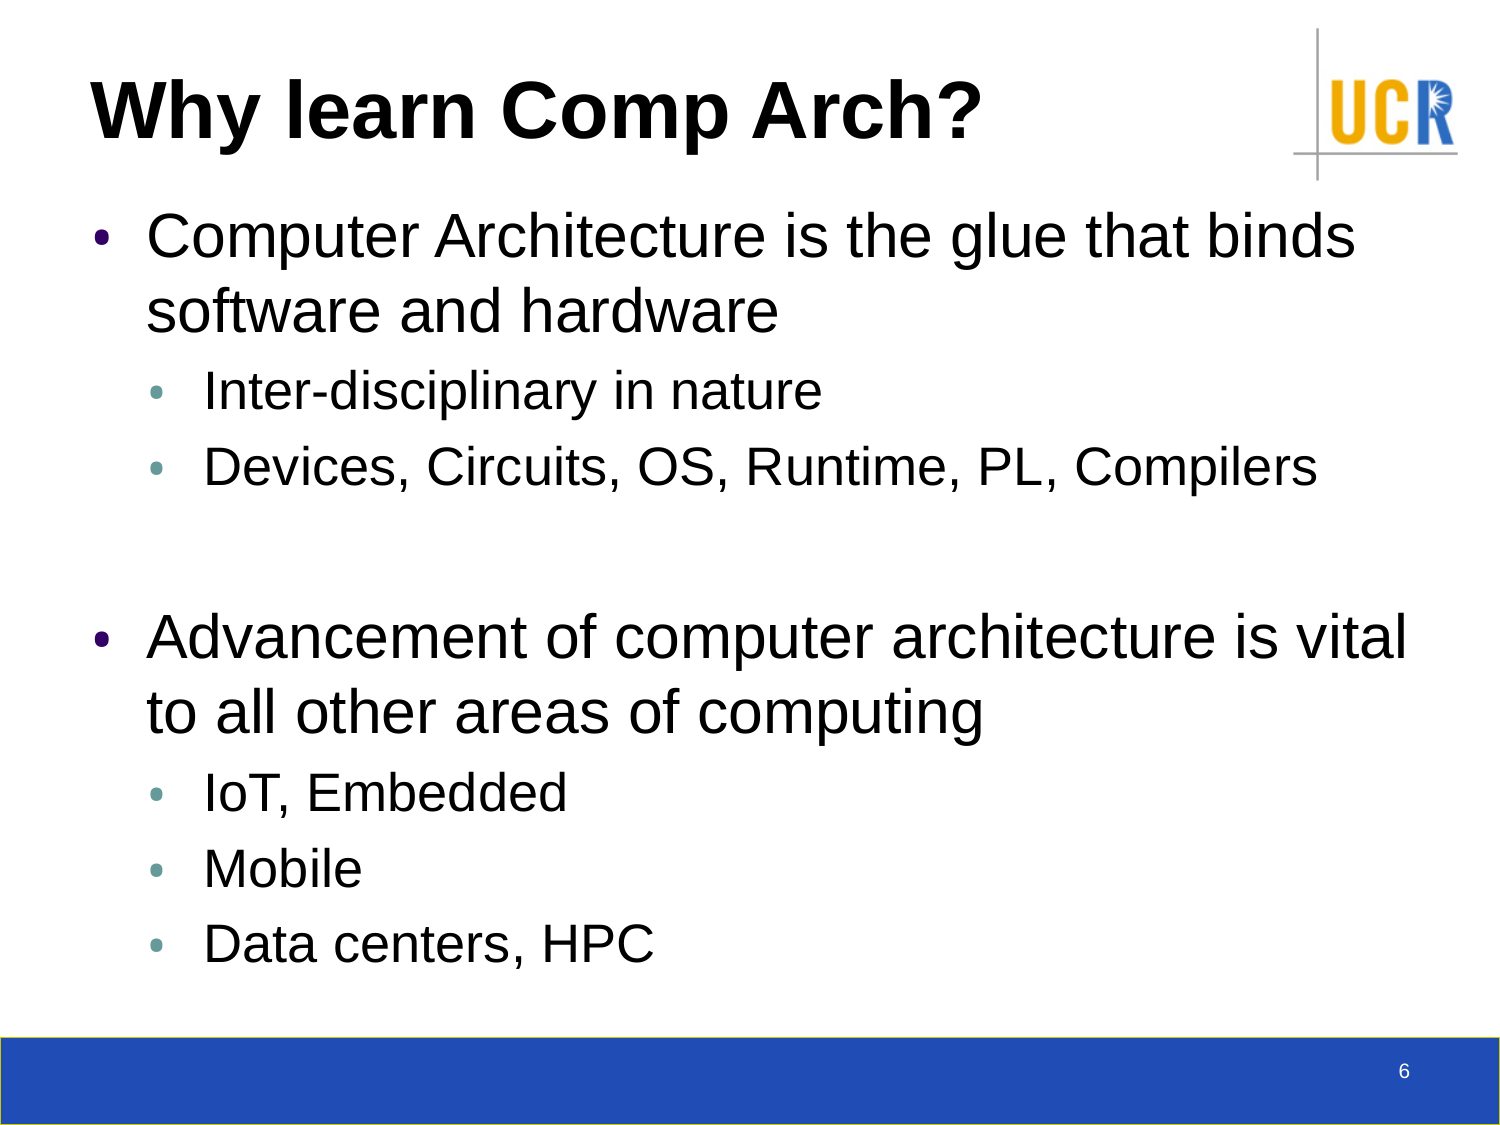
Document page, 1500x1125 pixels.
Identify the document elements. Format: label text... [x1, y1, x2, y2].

slide_number ‹#› [1074, 1050, 1425, 1100]
title Why learn Comp Arch? [75, 37, 1300, 163]
list Computer Architecture is the glue that binds software and hardware Inter-disciplinary in nature Devices, Circuits, OS, Runtime, PL, Compilers Advancement of computer architecture is vital to all other areas of computing IoT, Embedded Mobile Data centers, HPC [75, 187, 1425, 1025]
picture [1282, 0, 1500, 196]
